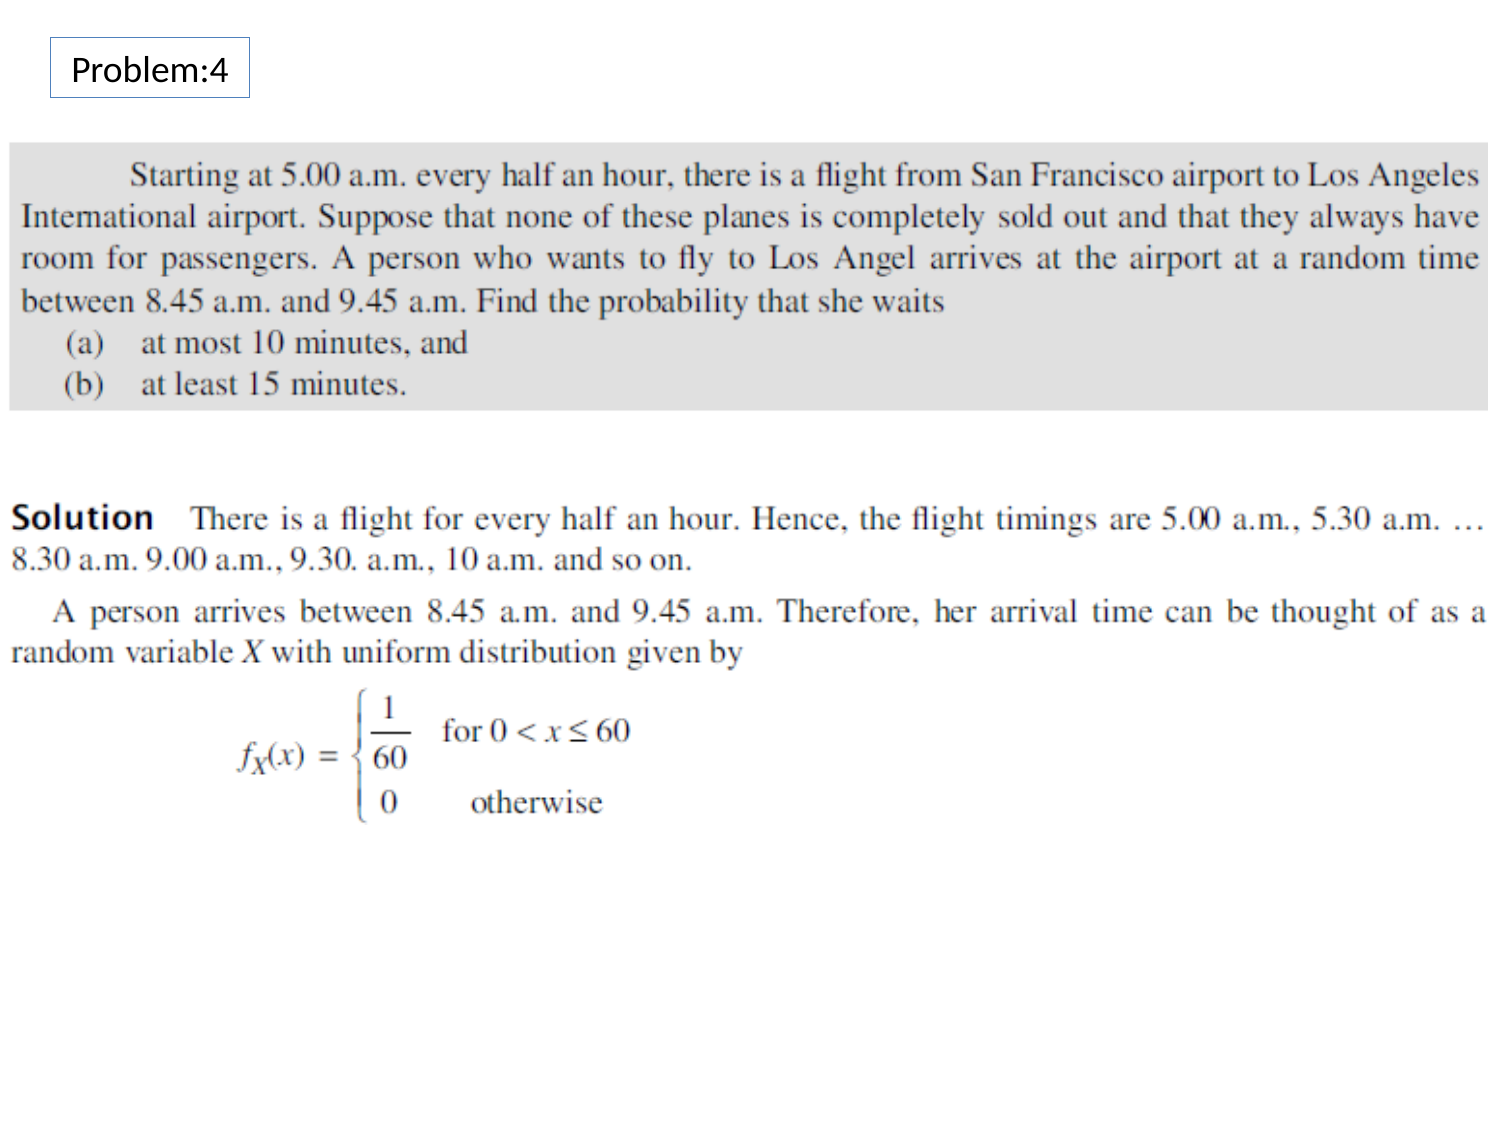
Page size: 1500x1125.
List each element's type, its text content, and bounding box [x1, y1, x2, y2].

picture [0, 499, 1500, 826]
picture [6, 137, 1488, 413]
text_box Problem:4 [50, 37, 250, 98]
